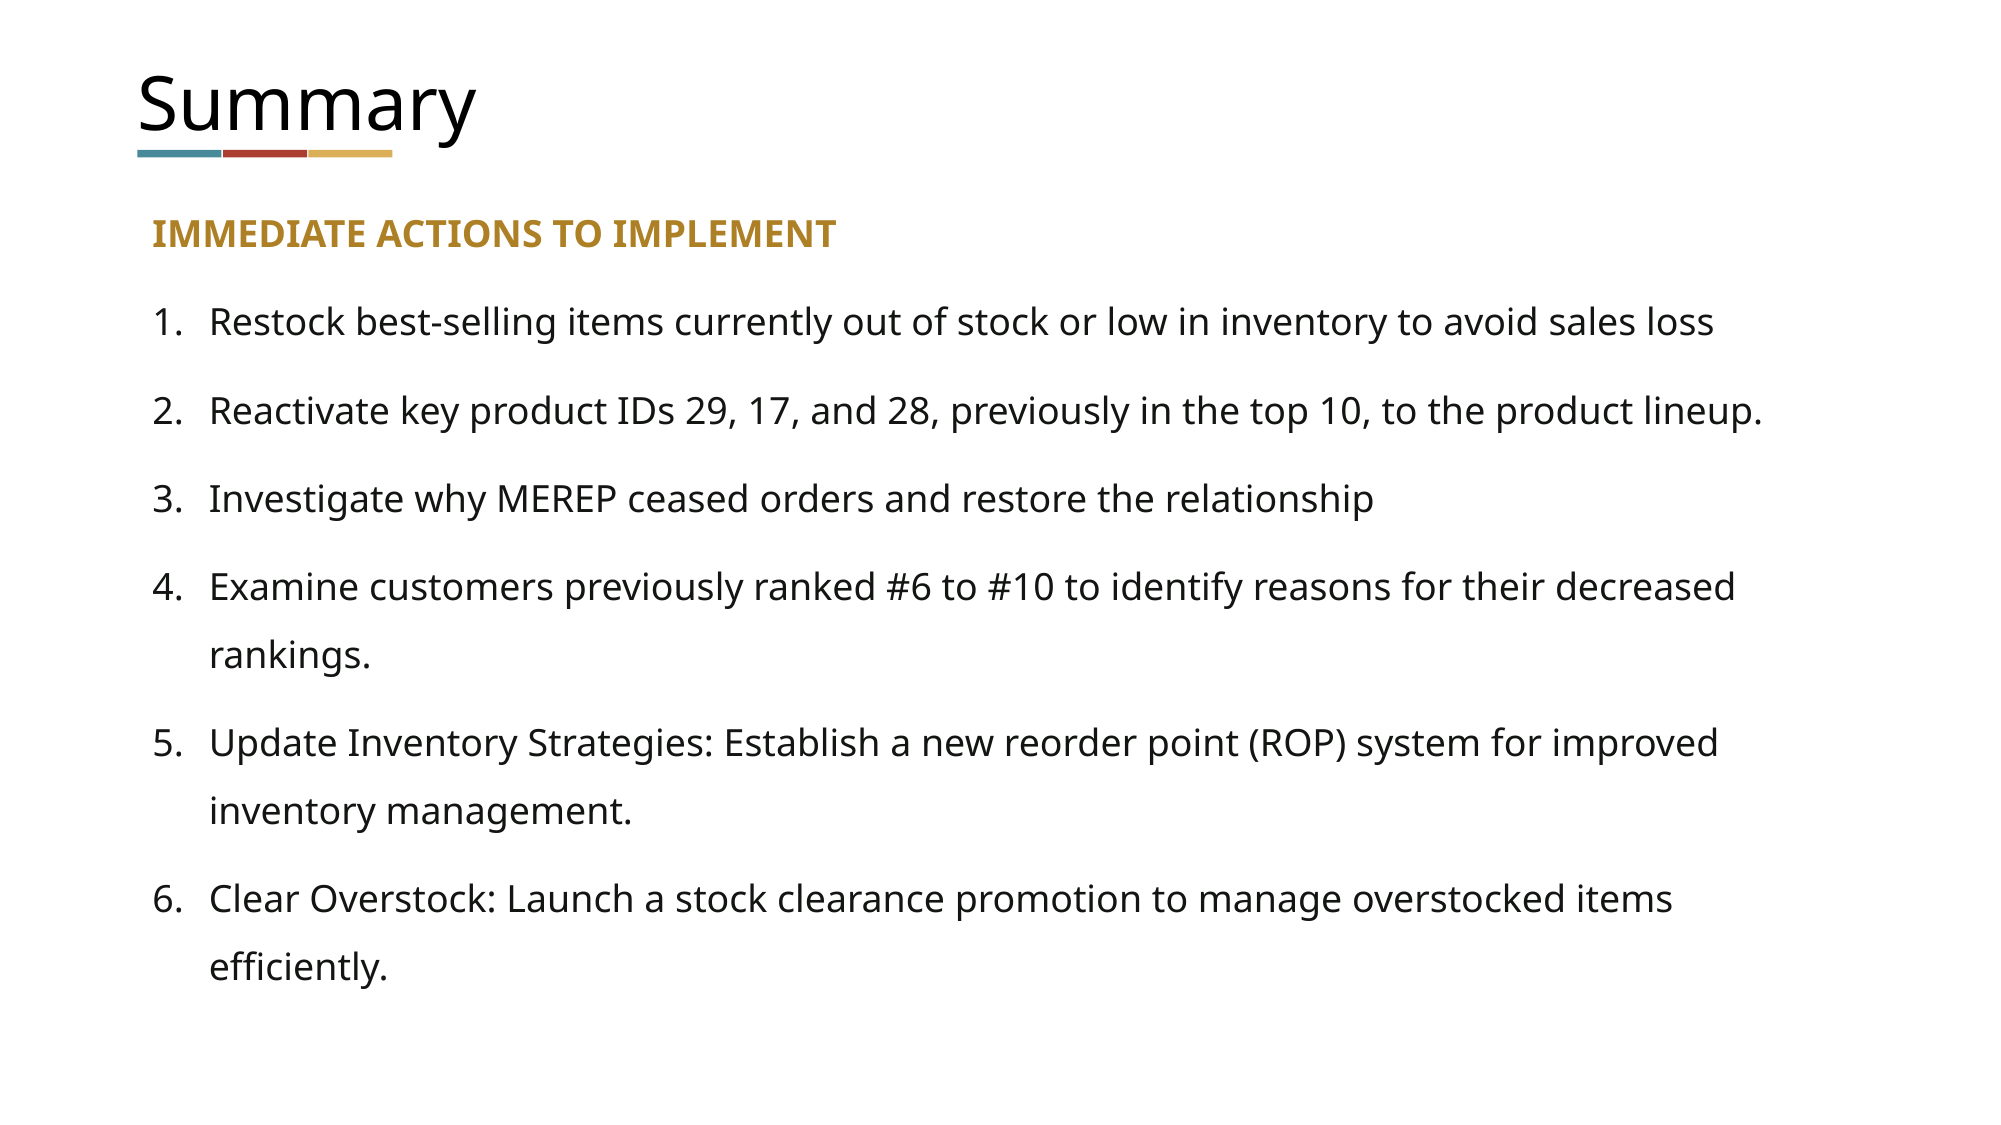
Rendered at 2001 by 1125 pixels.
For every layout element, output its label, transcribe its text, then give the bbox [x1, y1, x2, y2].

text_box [136, 149, 393, 158]
text_box IMMEDIATE ACTIONS TO IMPLEMENT Restock best-selling items currently out of stock or low in inventory to avoid sales loss Reactivate key product IDs 29, 17, and 28, previously in the top 10, to the product lineup. Investigate why MEREP ceased orders and restore the relationship Examine customers previously ranked #6 to #10 to identify reasons for their decreased rankings. Update Inventory Strategies: Establish a new reorder point (ROP) system for improved inventory management. Clear Overstock: Launch a stock clearance promotion to manage overstocked items efficiently. [137, 179, 1863, 1007]
title Summary [137, 59, 1863, 154]
